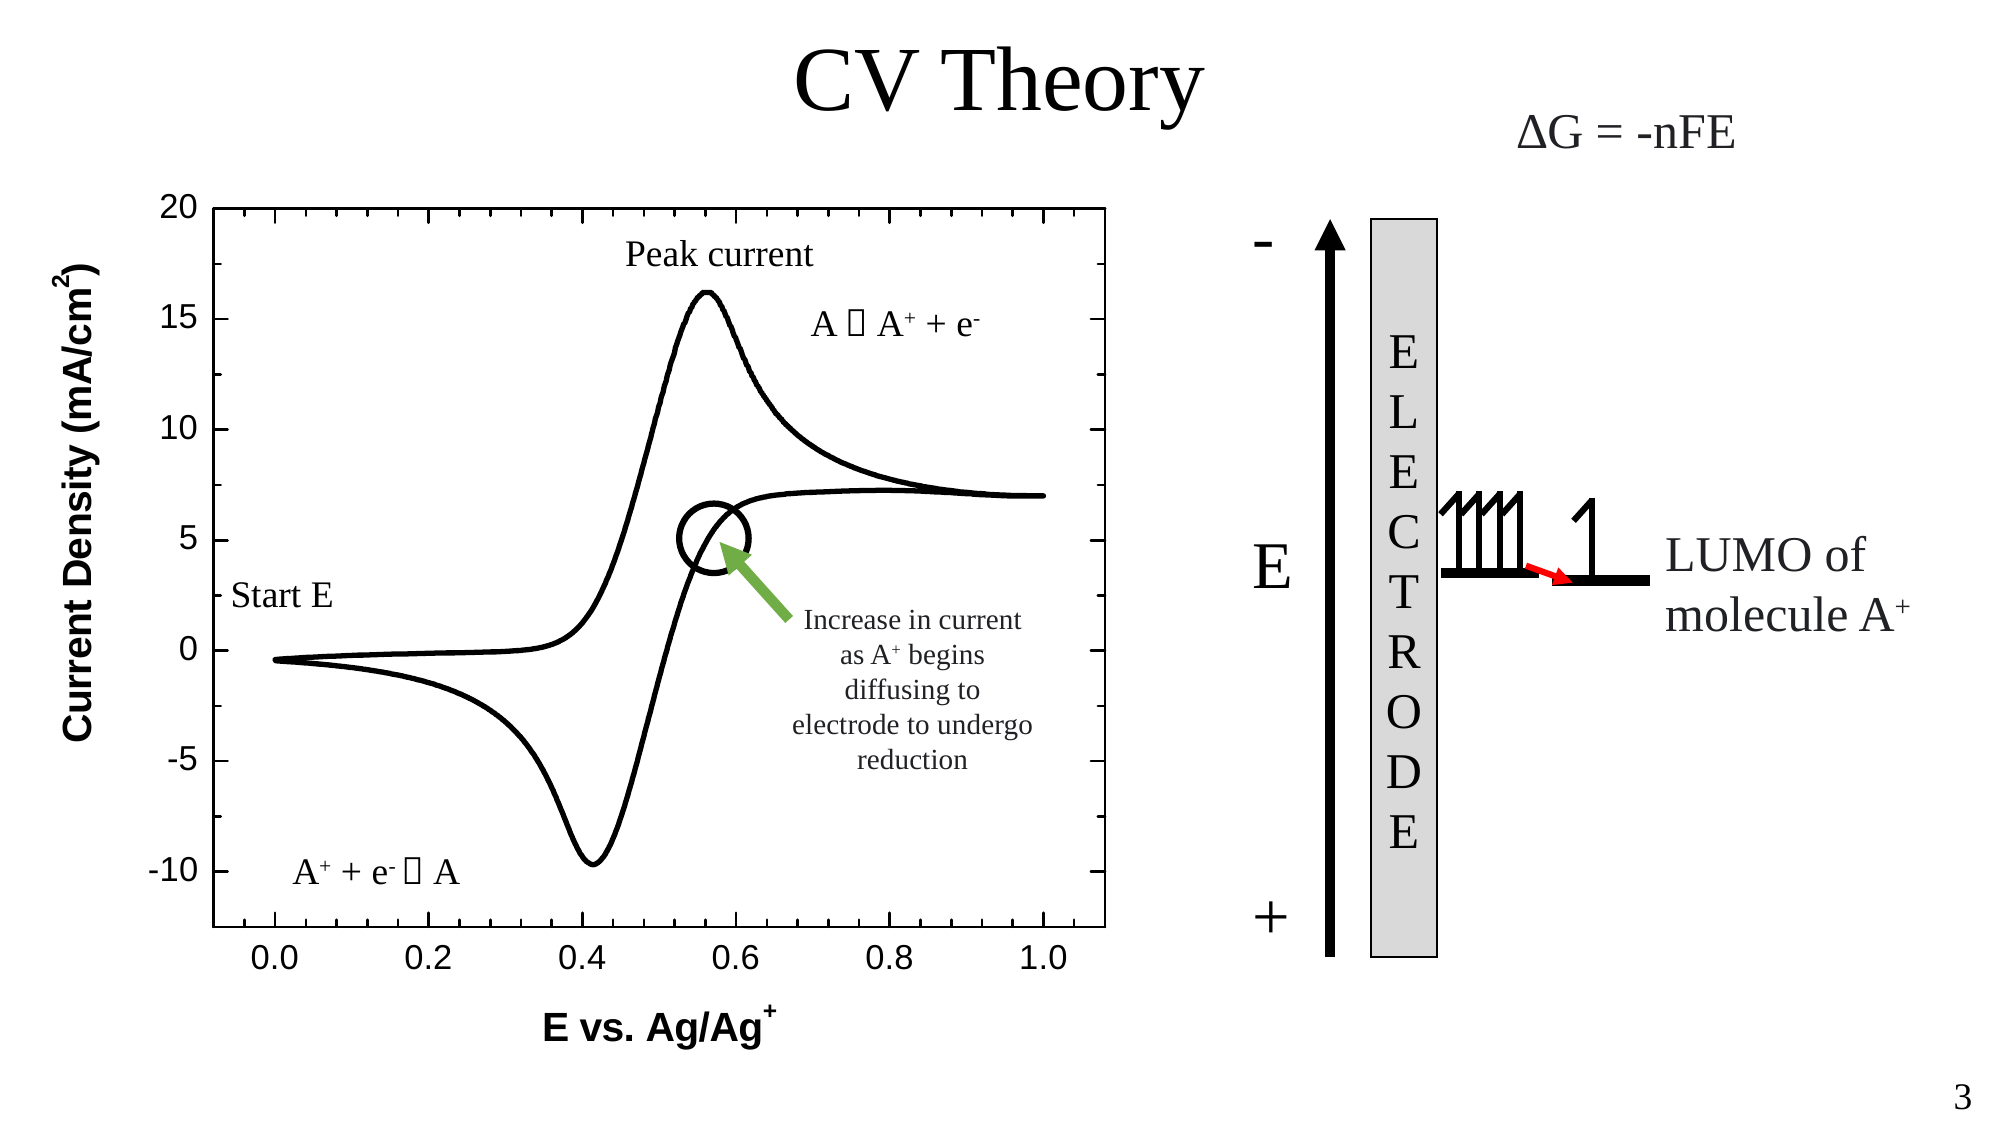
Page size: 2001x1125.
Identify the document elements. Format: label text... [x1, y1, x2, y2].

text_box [1440, 490, 1540, 573]
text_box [1525, 565, 1573, 583]
picture [0, 119, 1171, 1125]
text_box + [1237, 865, 1304, 961]
text_box ∆G = -nFE [1502, 90, 1781, 166]
text_box E [1237, 514, 1304, 610]
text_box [1573, 500, 1592, 521]
text_box 3 [1938, 1064, 2000, 1125]
title CV Theory [137, 14, 1863, 147]
text_box - [1238, 186, 1304, 282]
text_box ELECTRODE [1370, 218, 1438, 958]
text_box LUMO of molecule A+ [1650, 514, 1929, 650]
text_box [719, 541, 790, 620]
